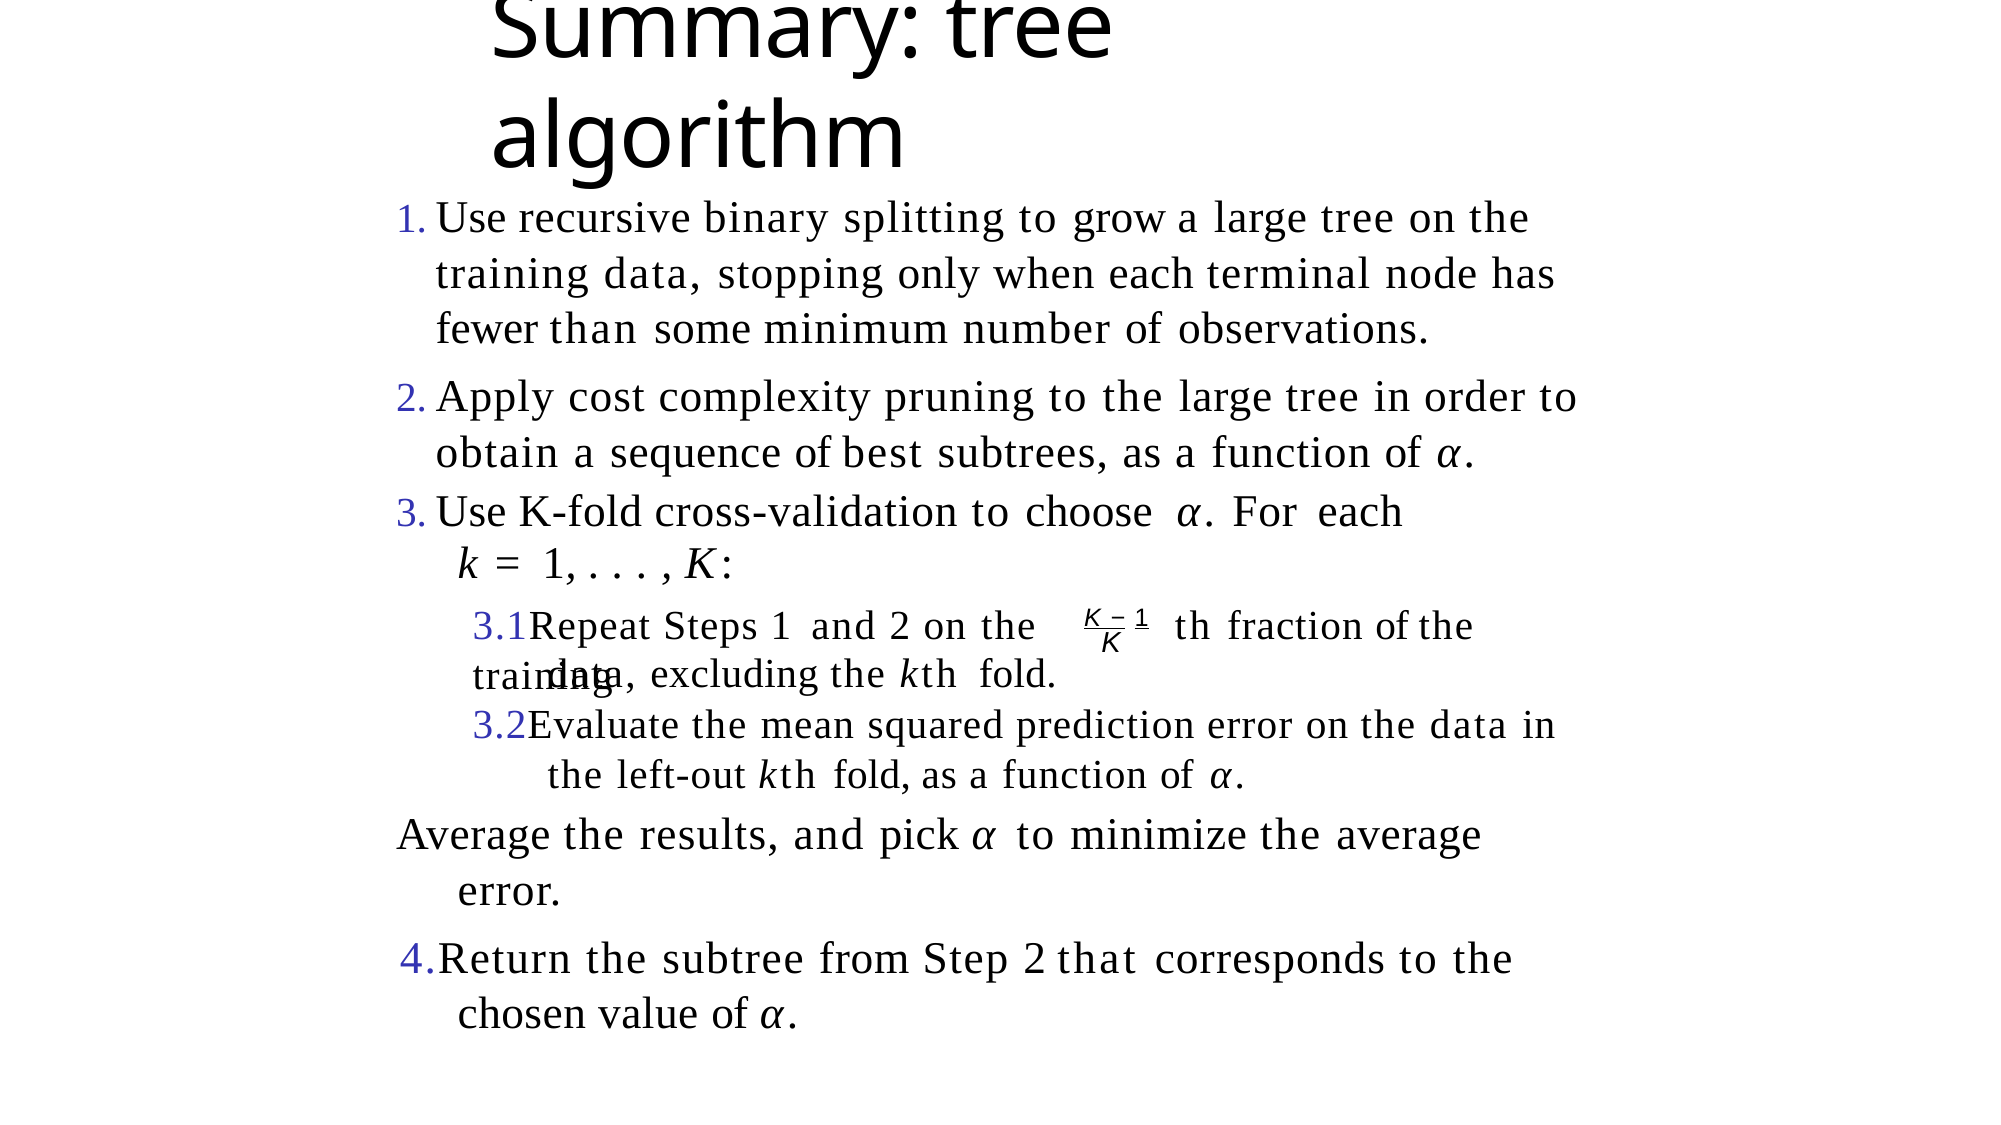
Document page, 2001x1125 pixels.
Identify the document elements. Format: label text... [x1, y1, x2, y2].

title Summary: tree algorithm [486, 0, 1494, 184]
text_box 3.1Repeat Steps 1 and 2 on the K−1 th fraction of the training [468, 592, 1626, 699]
text_box Use recursive binary splitting to grow a large tree on the training data, stopping only when each terminal node has fewer than some minimum number of observations. Apply cost complexity pruning to the large tree in order to obtain a sequence of best subtrees, as a function of α. Use K-fold cross-validation to choose α. For each k = 1, . . . , K: [396, 184, 1608, 588]
text_box data, excluding the kth fold. 3.2Evaluate the mean squared prediction error on the data in the left-out kth fold, as a function of α. Average the results, and pick α to minimize the average error. 4.Return the subtree from Step 2 that corresponds to the chosen value of α. [396, 642, 1585, 1038]
